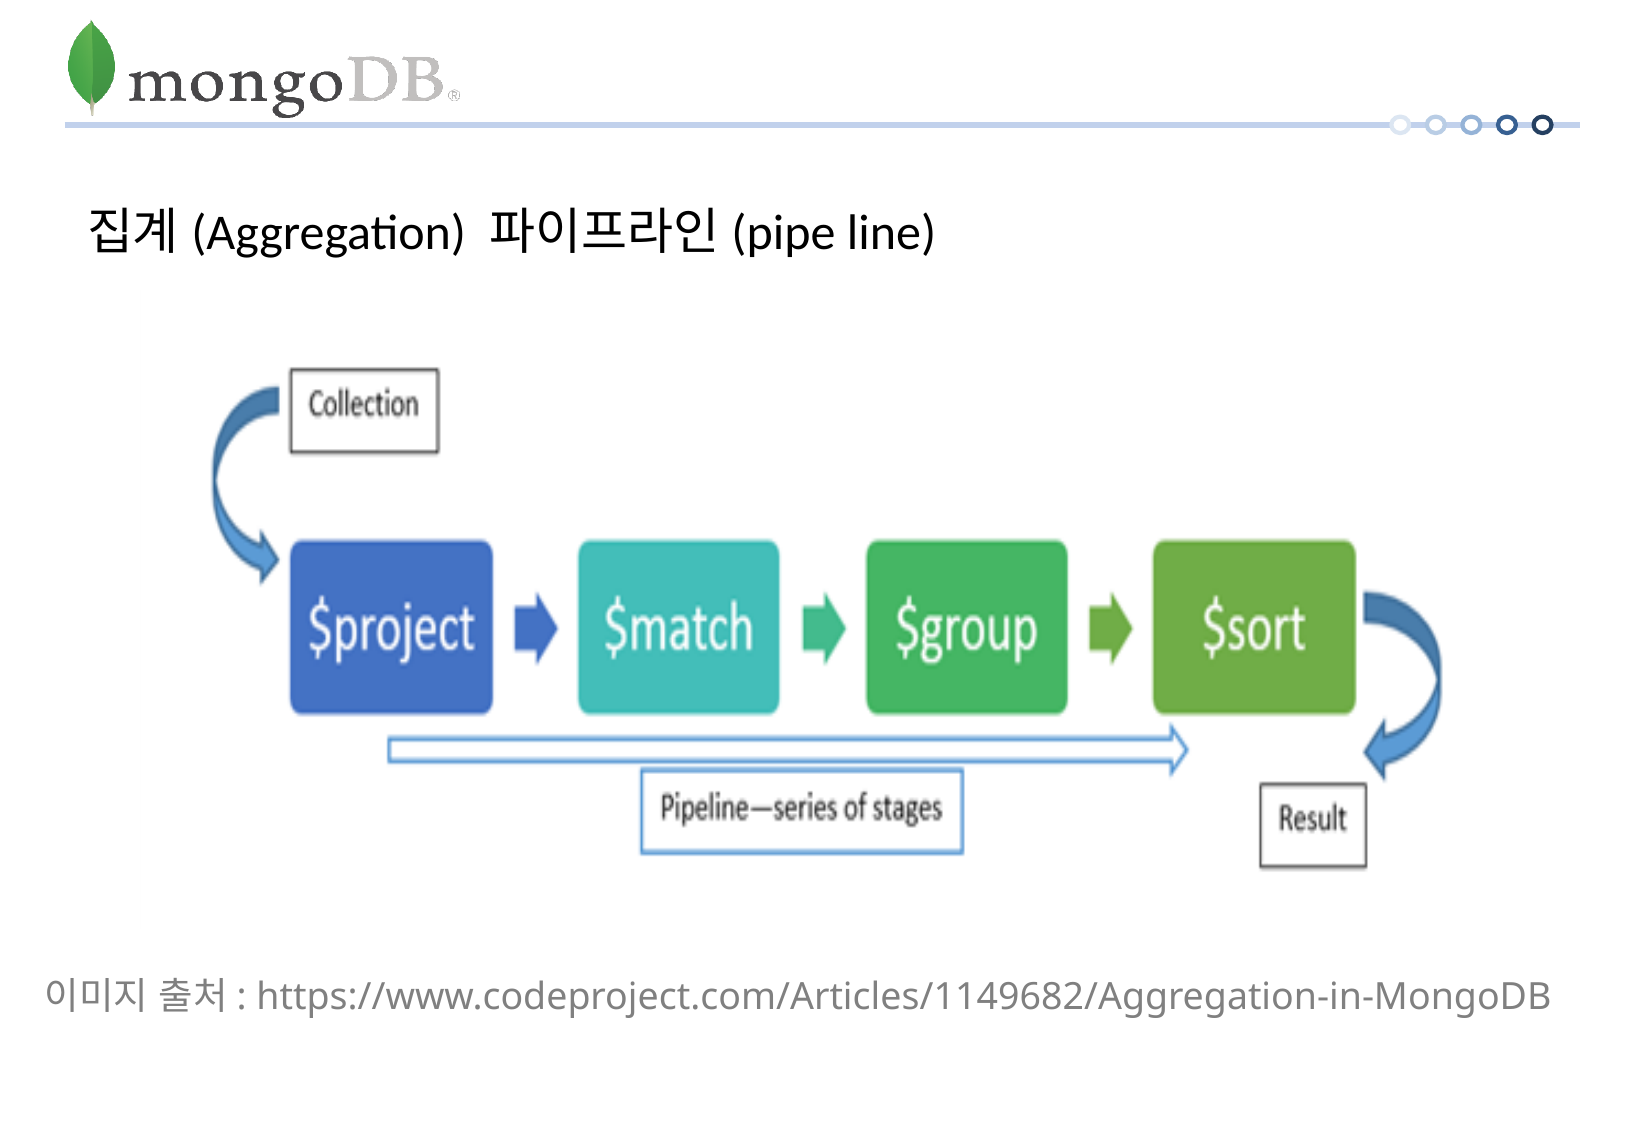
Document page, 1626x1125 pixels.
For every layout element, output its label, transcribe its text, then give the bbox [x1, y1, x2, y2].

picture [68, 18, 461, 118]
text_box 이미지 출처: https://www.codeproject.com/Articles/1149682/Aggregation-in-MongoDB [29, 964, 1568, 1025]
picture [138, 290, 1522, 929]
text_box 집계(Aggregation) 파이프라인(pipe line) [72, 192, 1490, 328]
title [459, 19, 1368, 126]
